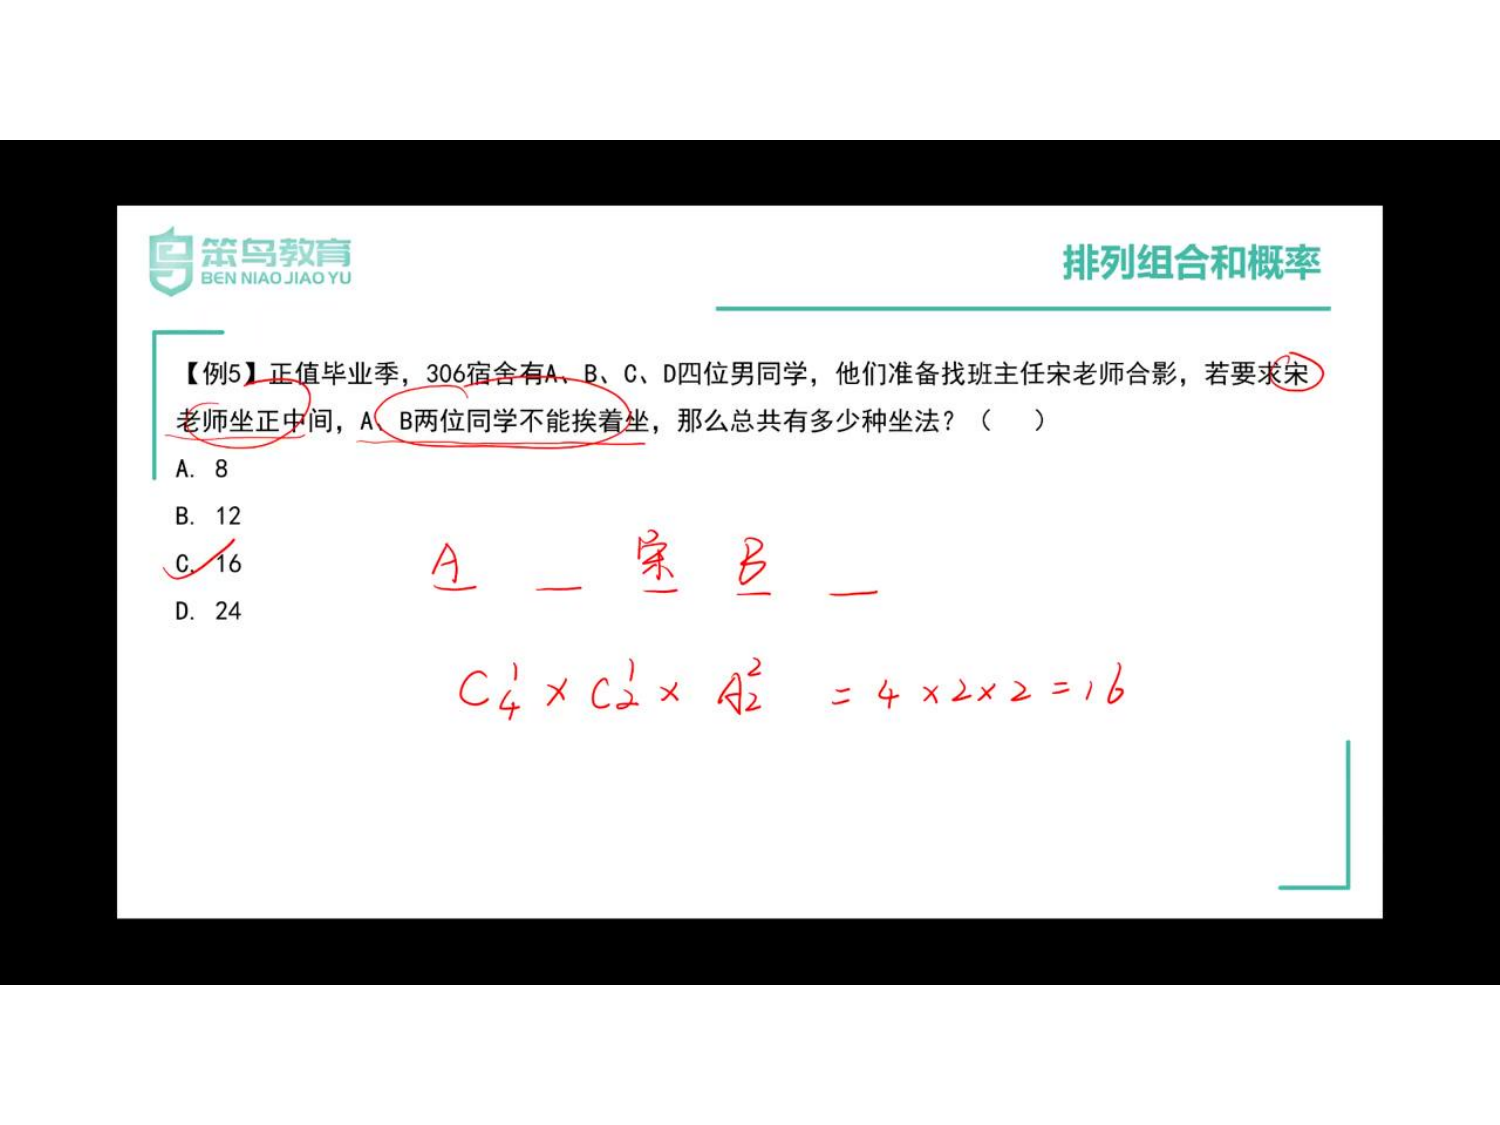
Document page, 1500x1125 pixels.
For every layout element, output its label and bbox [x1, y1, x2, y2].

picture [0, 140, 1500, 985]
